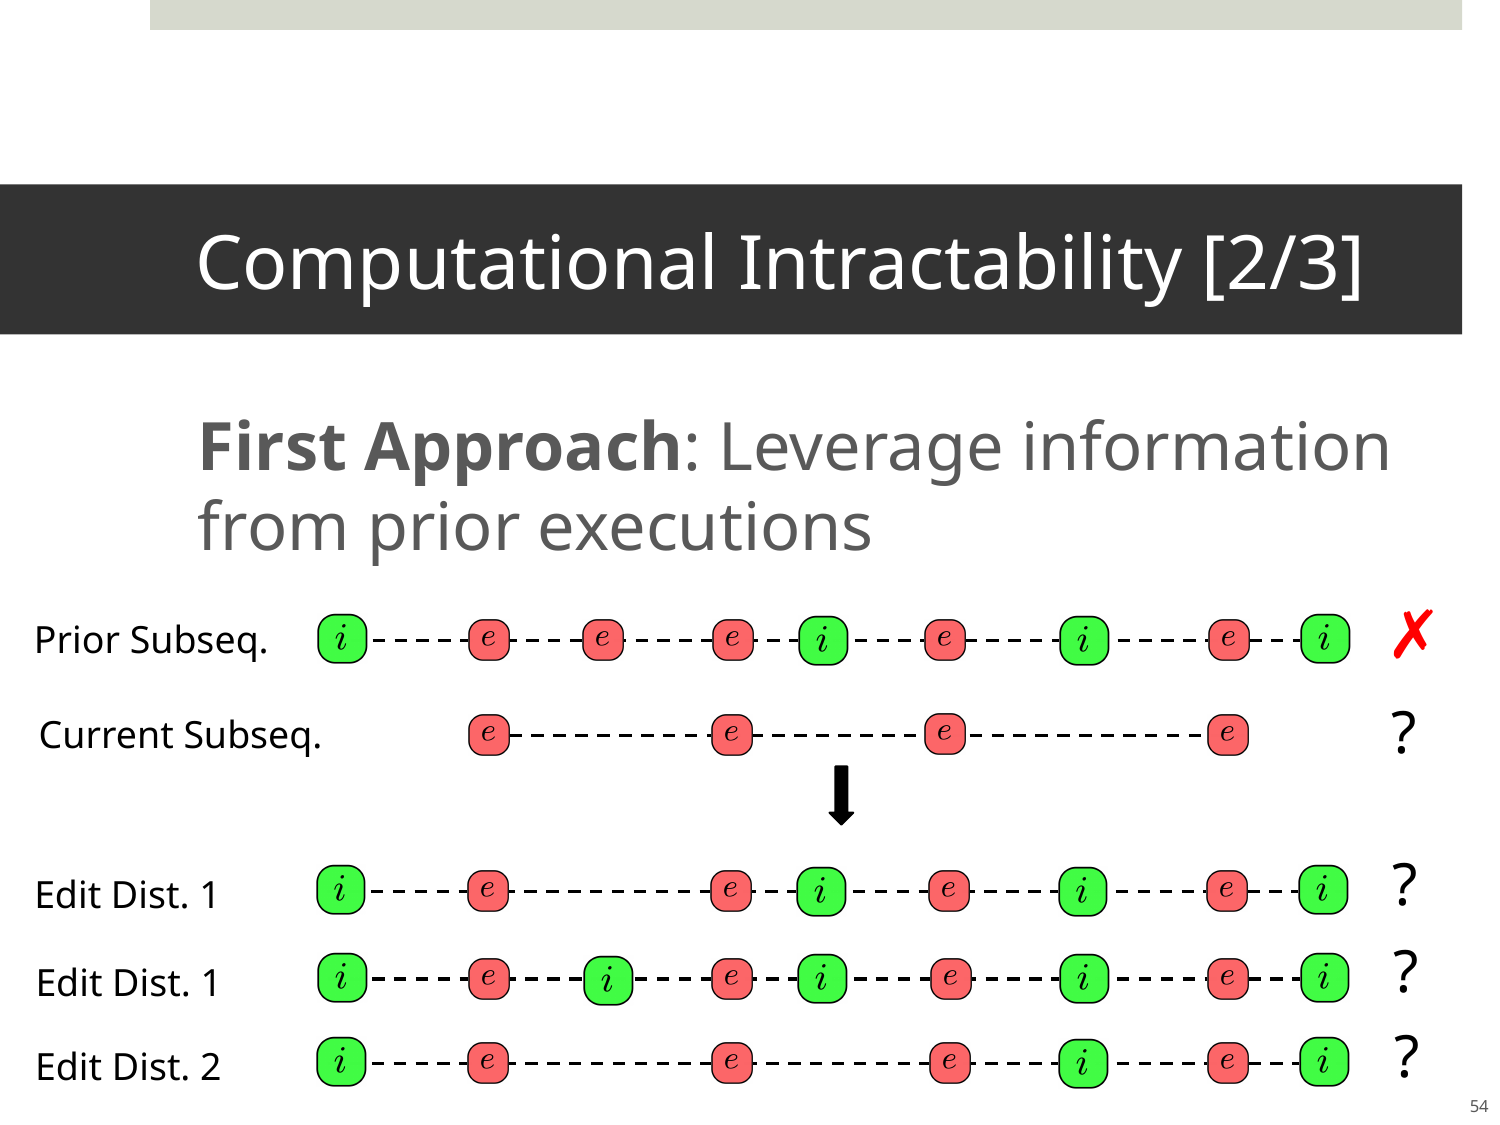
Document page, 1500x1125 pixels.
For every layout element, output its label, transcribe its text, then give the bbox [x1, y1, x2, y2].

text_box Edit Dist. 2 [20, 1035, 237, 1096]
picture [929, 1042, 972, 1085]
picture [1058, 1037, 1110, 1089]
picture [467, 1042, 510, 1085]
picture [709, 870, 752, 913]
text_box Edit Dist. 1 [19, 863, 236, 924]
picture [1207, 619, 1250, 662]
picture [929, 957, 972, 1000]
picture [1300, 612, 1352, 665]
picture [710, 1042, 753, 1085]
picture [582, 619, 625, 662]
picture [1058, 953, 1110, 1005]
text_box Prior Subseq. [19, 608, 284, 669]
picture [316, 951, 368, 1003]
picture [797, 614, 849, 666]
picture [797, 953, 848, 1005]
picture [923, 712, 966, 755]
text_box ? [1377, 839, 1448, 925]
slide_number 54 [1441, 1077, 1500, 1125]
text_box ? [1379, 1011, 1451, 1097]
picture [1299, 951, 1351, 1003]
picture [317, 612, 369, 665]
list First Approach: Leverage information from prior executions [182, 396, 1432, 999]
picture [466, 870, 509, 913]
picture [315, 864, 367, 916]
picture [1206, 957, 1250, 1000]
picture [467, 957, 510, 1000]
picture [1057, 865, 1109, 917]
picture [795, 865, 847, 917]
picture [1059, 614, 1111, 666]
picture [468, 619, 511, 662]
picture [928, 870, 971, 913]
title Computational Intractability [2/3] [0, 184, 1463, 335]
picture [1207, 714, 1250, 757]
text_box Current Subseq. [23, 703, 338, 764]
picture [711, 957, 754, 1000]
picture [1298, 864, 1350, 916]
picture [923, 619, 966, 662]
picture [711, 714, 754, 757]
text_box ? [1376, 688, 1447, 773]
text_box ? [1378, 927, 1449, 1012]
picture [316, 1036, 368, 1088]
picture [582, 955, 634, 1007]
text_box [828, 765, 855, 826]
picture [1206, 1042, 1249, 1085]
text_box ✗ [1371, 584, 1453, 680]
picture [711, 619, 754, 662]
picture [1299, 1036, 1351, 1088]
text_box Edit Dist. 1 [20, 951, 237, 1012]
picture [1205, 870, 1248, 913]
picture [467, 714, 511, 757]
